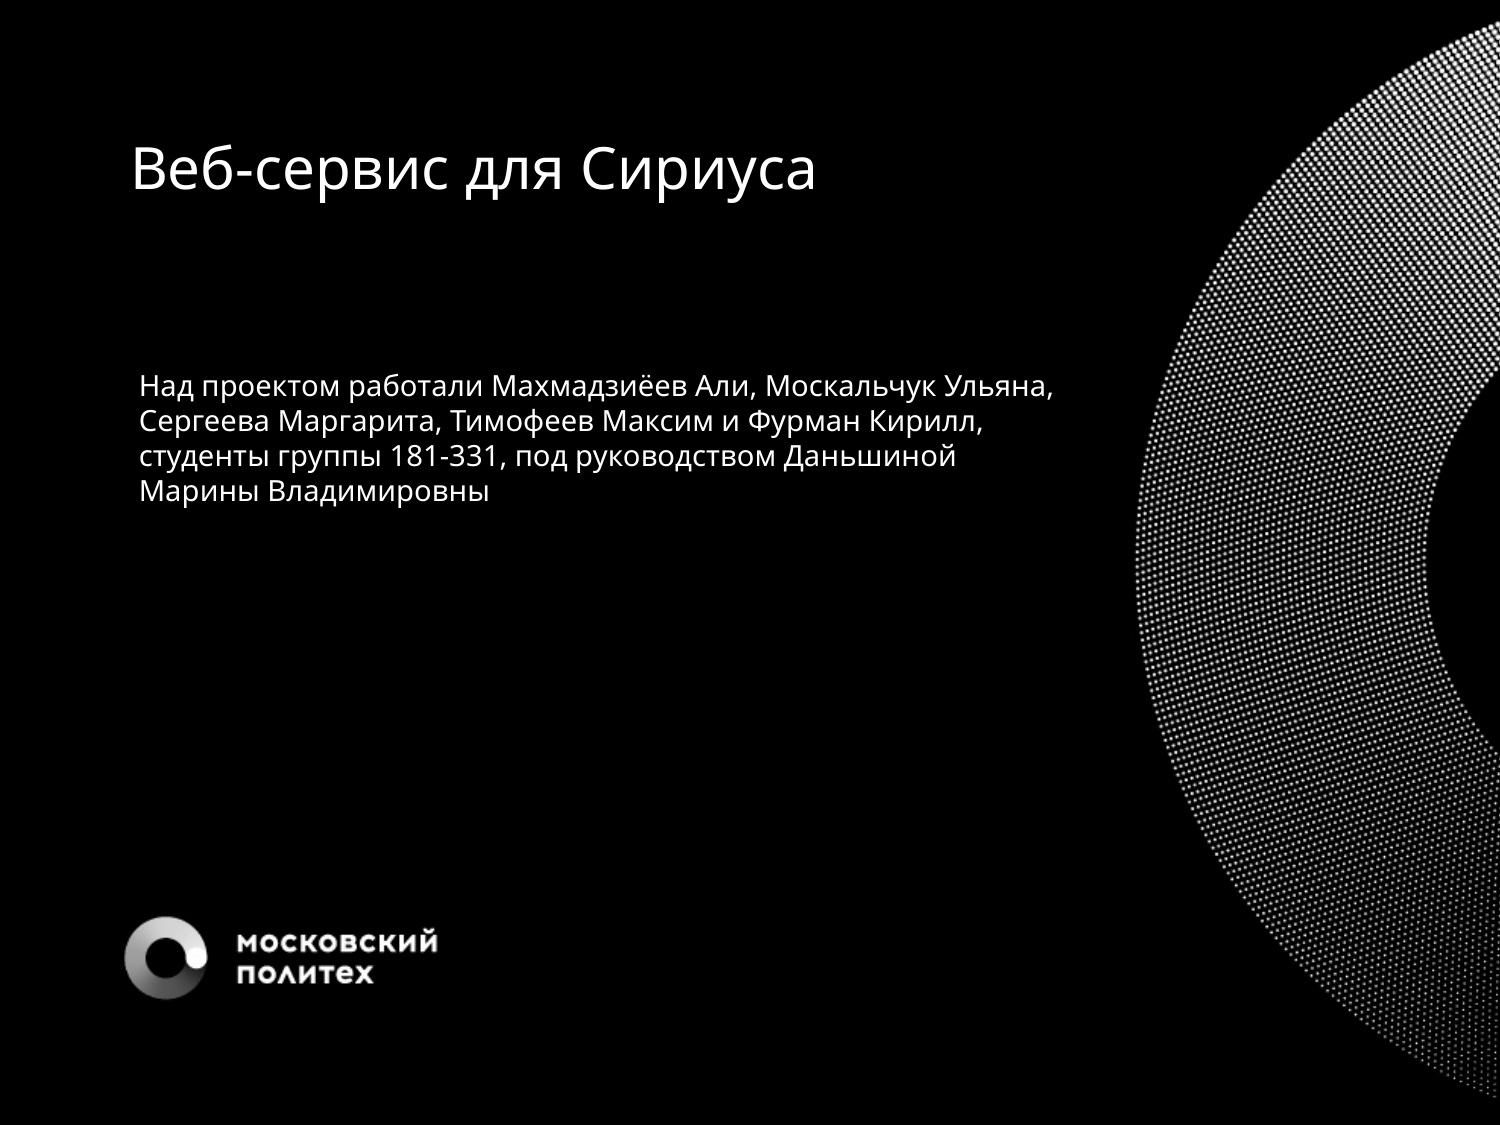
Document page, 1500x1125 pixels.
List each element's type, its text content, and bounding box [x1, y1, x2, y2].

picture [0, 0, 1500, 1125]
text_box Над проектом работали Махмадзиёев Али, Москальчук Ульяна, Сергеева Маргарита, Тимофеев Максим и Фурман Кирилл, студенты группы 181-331, под руководством Даньшиной Марины Владимировны [128, 361, 1069, 513]
text_box Веб-сервис для Сириуса [119, 125, 830, 207]
